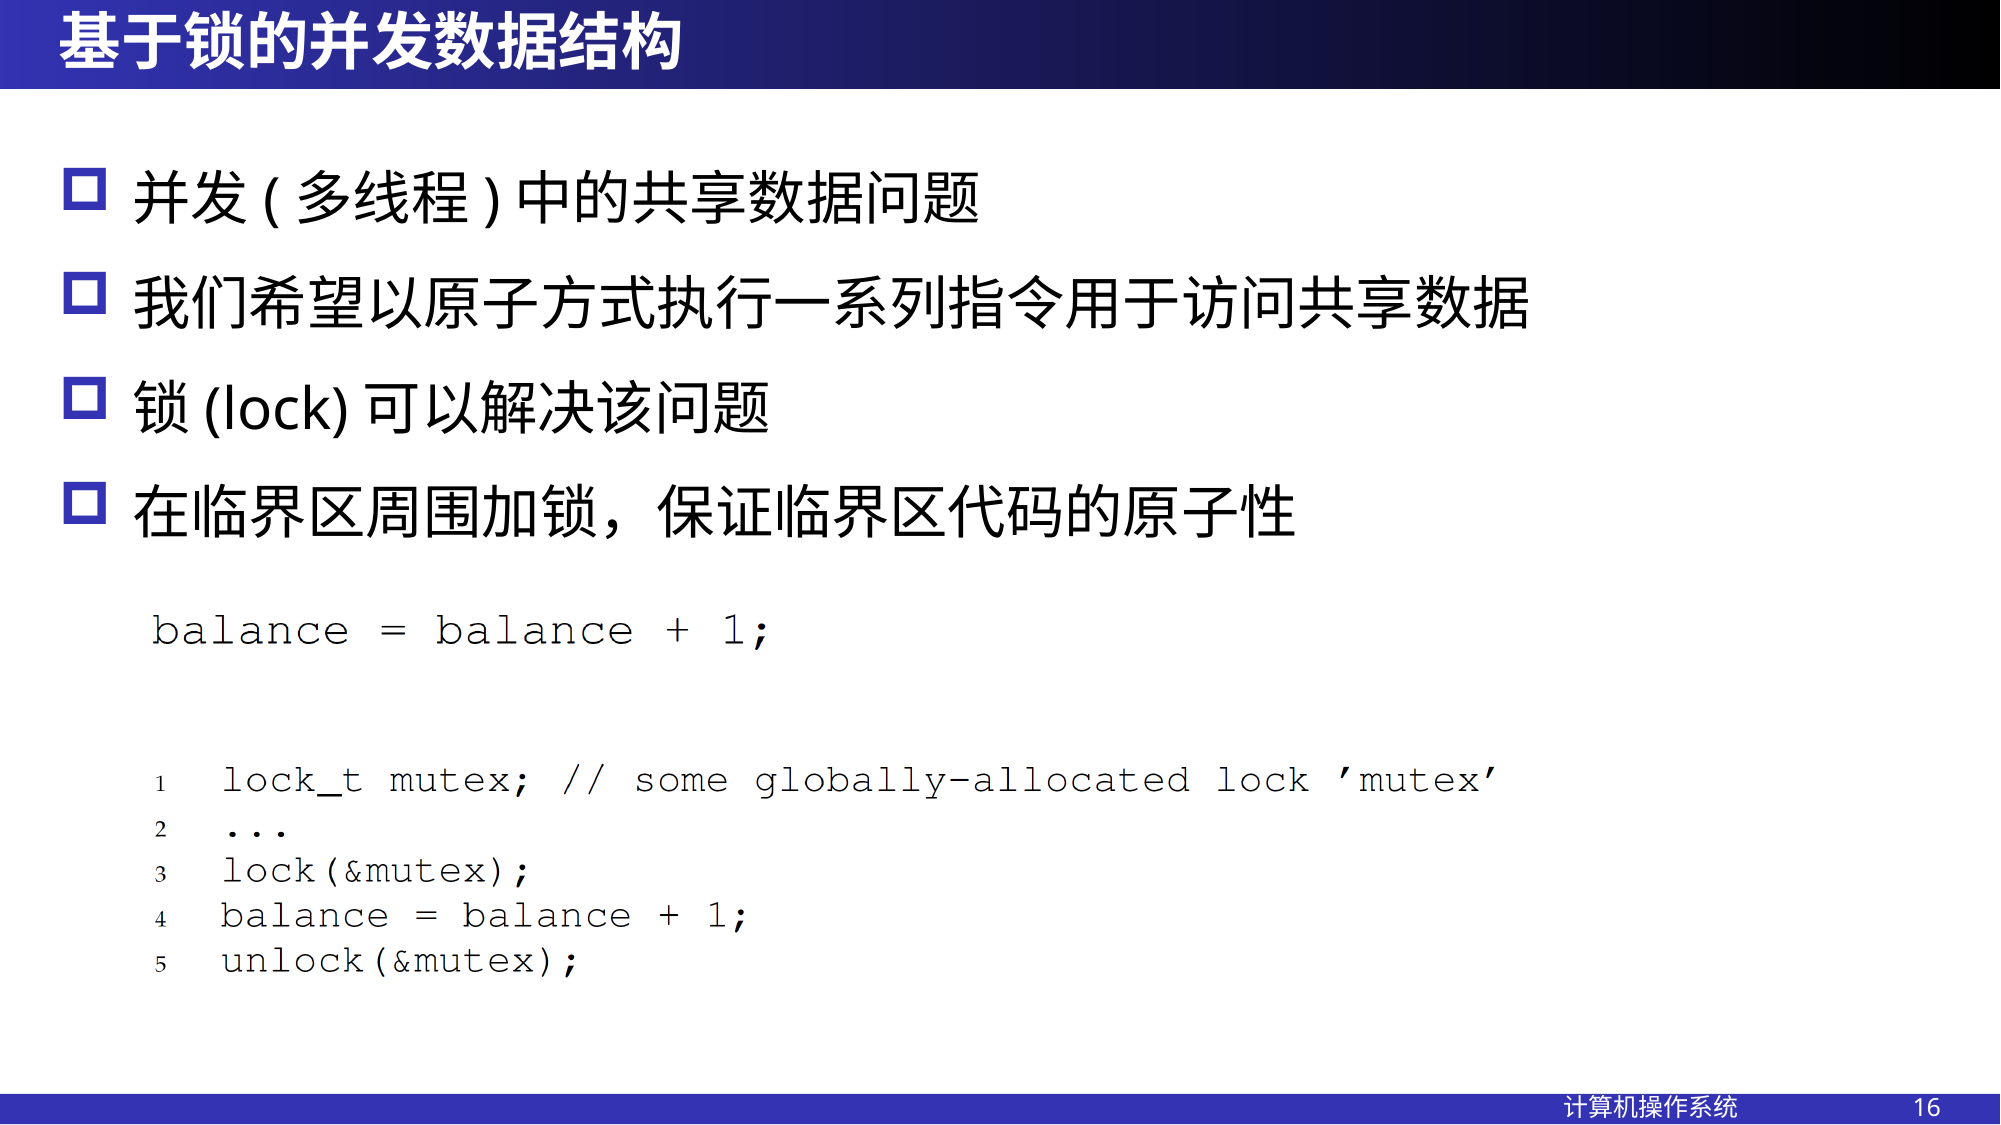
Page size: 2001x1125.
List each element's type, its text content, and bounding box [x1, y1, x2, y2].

list 并发(多线程)中的共享数据问题 我们希望以原子方式执行一系列指令用于访问共享数据 锁(lock)可以解决该问题 在临界区周围加锁，保证临界区代码的原子性 [0, 88, 2000, 1093]
title 基于锁的并发数据结构 [0, 0, 2000, 88]
picture [130, 584, 788, 692]
slide_number 计算机操作系统 16 [0, 1093, 2000, 1125]
picture [130, 734, 1514, 1004]
